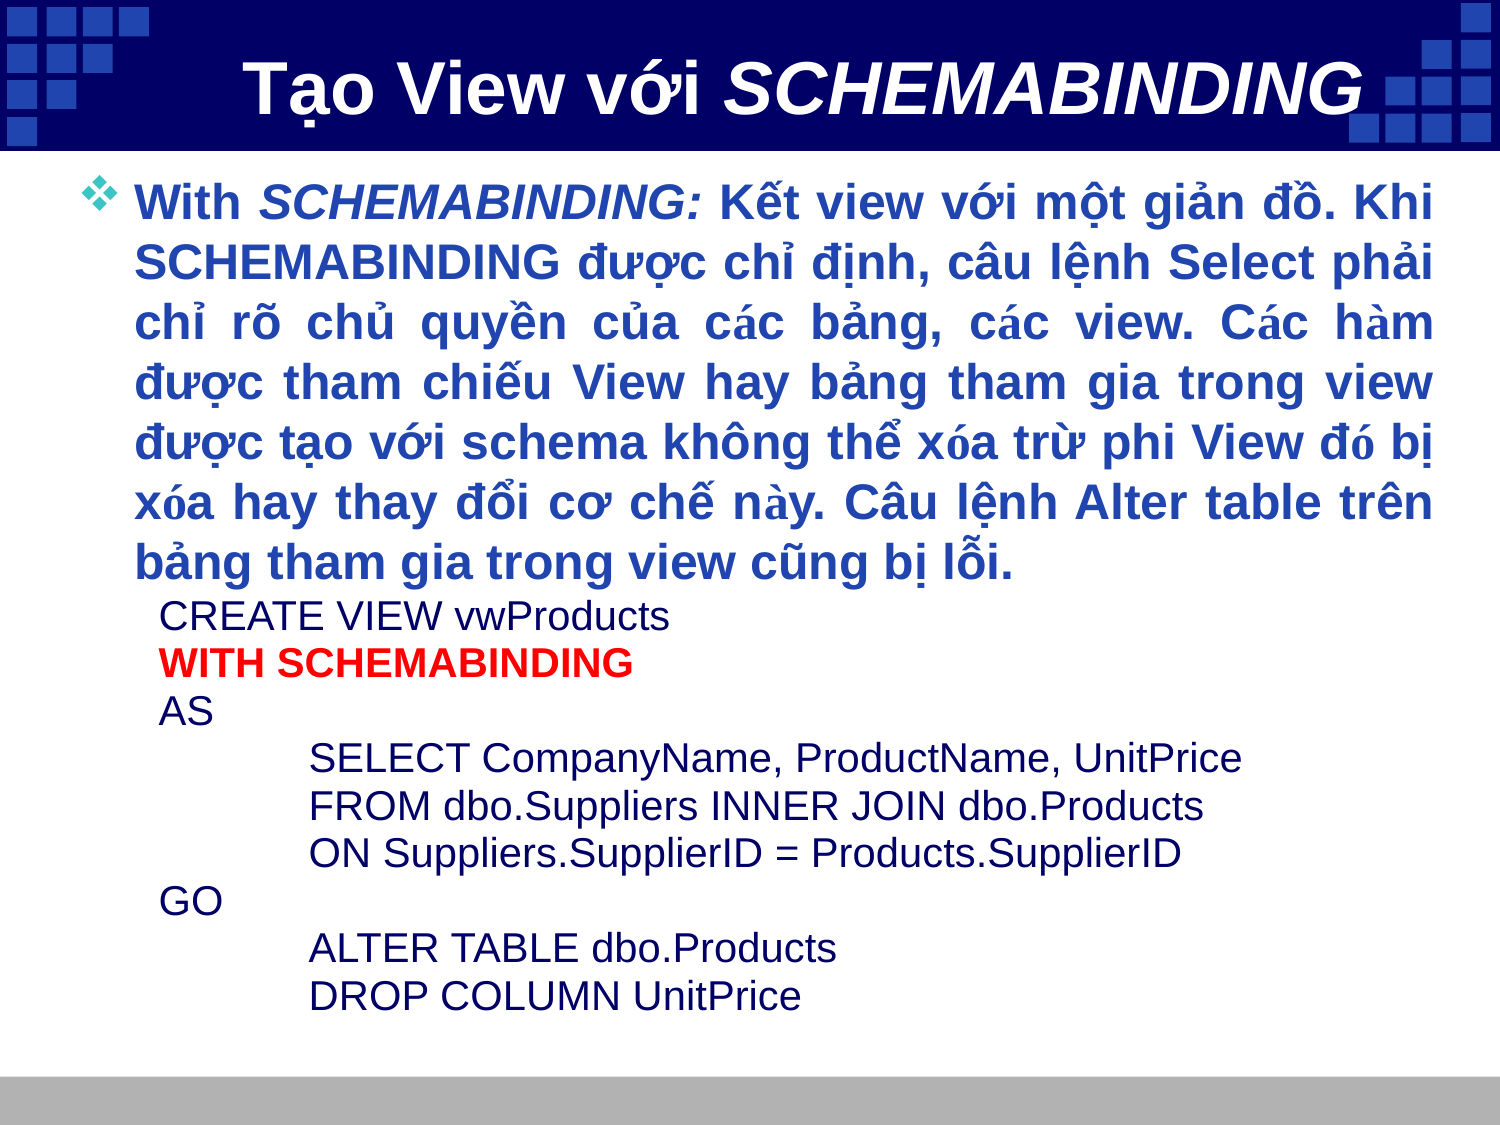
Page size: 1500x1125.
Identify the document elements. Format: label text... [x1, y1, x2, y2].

title Tạo View với SCHEMABINDING [137, 37, 1450, 132]
list With SCHEMABINDING: Kết view với một giản đồ. Khi SCHEMABINDING được chỉ định, câu lệnh Select phải chỉ rõ chủ quyền của các bảng, các view. Các hàm được tham chiếu View hay bảng tham gia trong view được tạo với schema không thể xóa trừ phi View đó bị xóa hay thay đổi cơ chế này. Câu lệnh Alter table trên bảng tham gia trong view cũng bị lỗi. CREATE VIEW vwProducts WITH SCHEMABINDING AS SELECT CompanyName, ProductName, UnitPrice FROM dbo.Suppliers INNER JOIN dbo.Products ON Suppliers.SupplierID = Products.SupplierID GO ALTER TABLE dbo.Products DROP COLUMN UnitPrice [62, 162, 1450, 1000]
